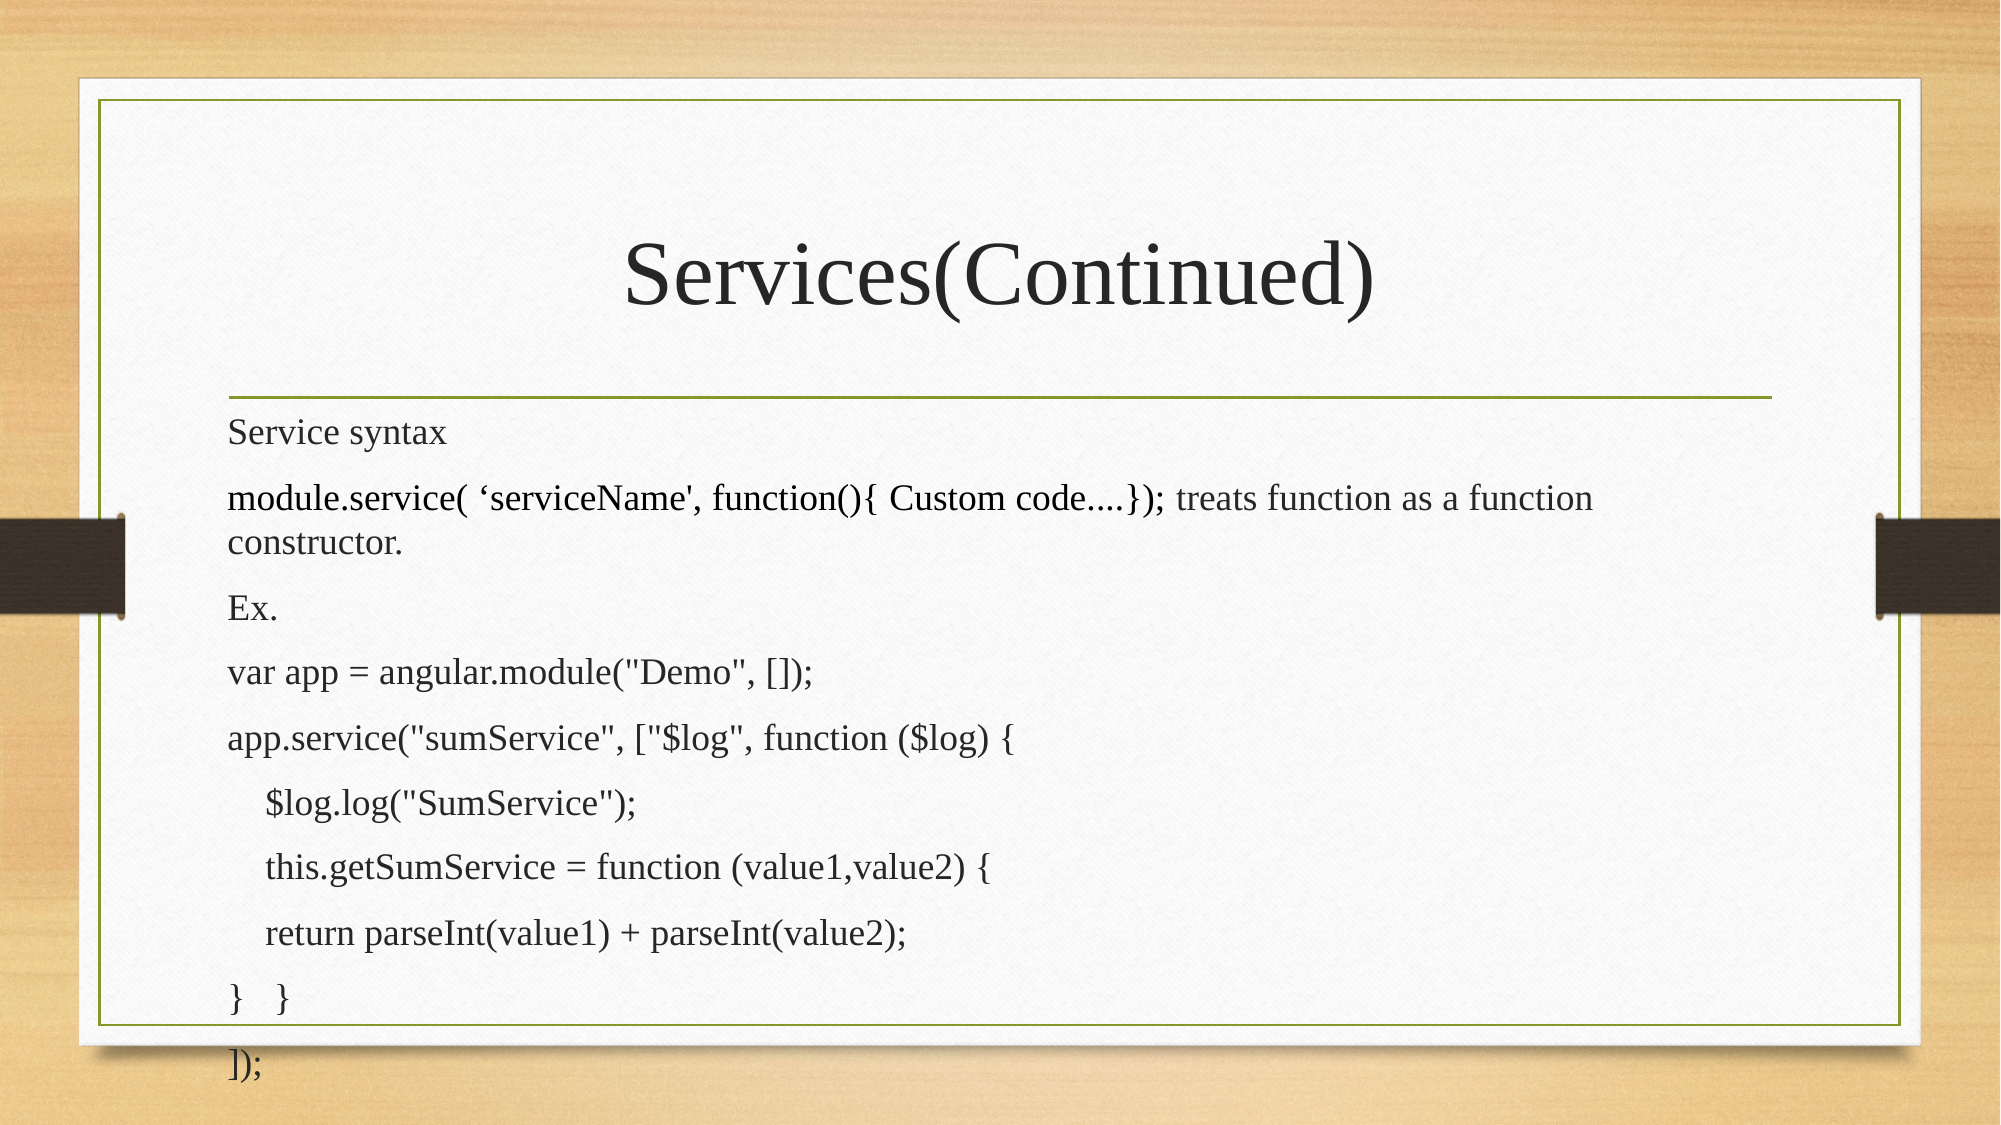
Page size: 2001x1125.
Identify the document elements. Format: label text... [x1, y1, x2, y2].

title Services(Continued) [212, 161, 1788, 375]
list Service syntax module.service( ‘serviceName', function(){ Custom code....}); treats function as a function constructor. Ex. var app = angular.module("Demo", []); app.service("sumService", ["$log", function ($log) { $log.log("SumService"); this.getSumService = function (value1,value2) { return parseInt(value1) + parseInt(value2); } } ]); [212, 399, 1788, 1057]
picture [0, 0, 2001, 1125]
